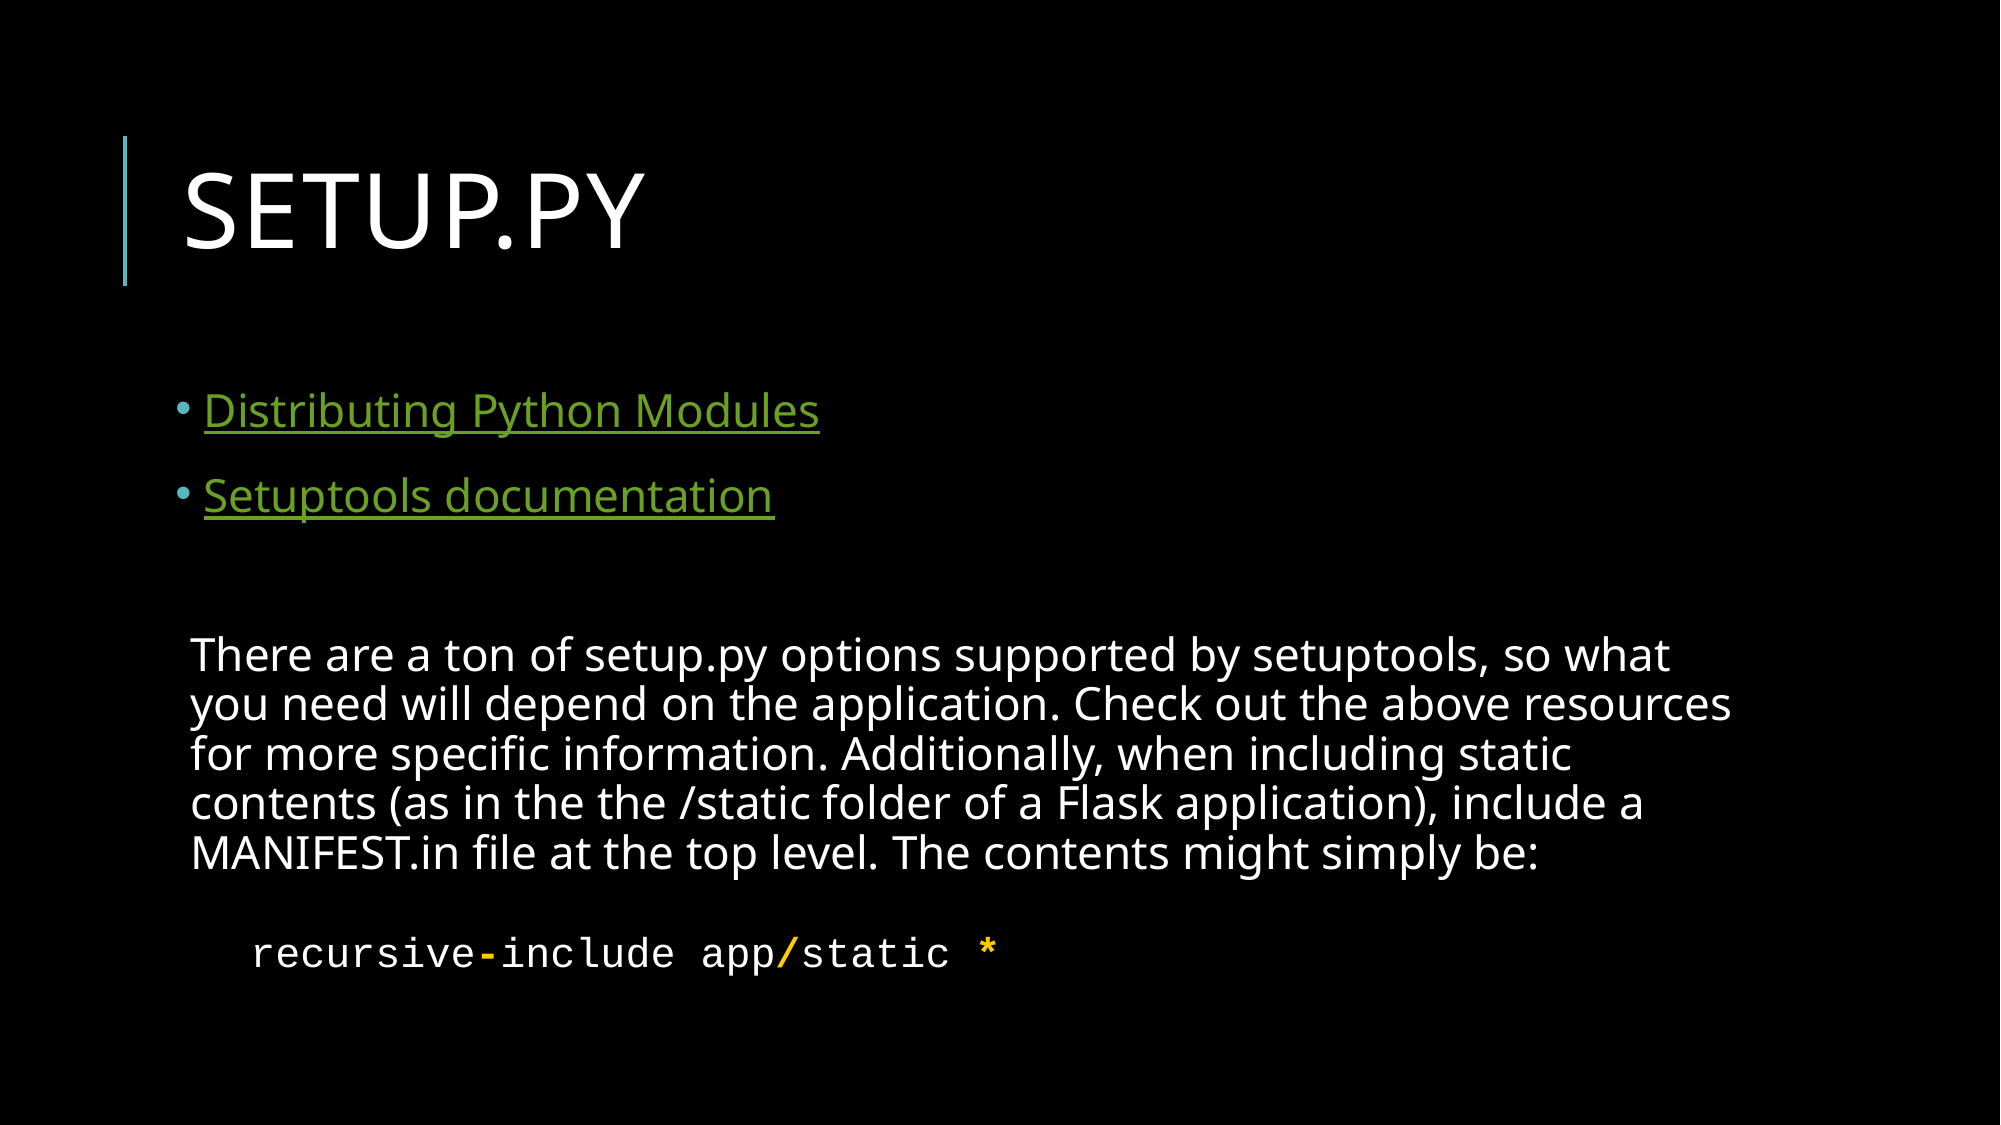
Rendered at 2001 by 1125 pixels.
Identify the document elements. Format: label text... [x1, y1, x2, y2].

list Distributing Python Modules Setuptools documentation There are a ton of setup.py options supported by setuptools, so what you need will depend on the application. Check out the above resources for more specific information. Additionally, when including static contents (as in the the /static folder of a Flask application), include a MANIFEST.in file at the top level. The contents might simply be: recursive-include app/static * [168, 375, 1763, 1035]
title Setup.py [168, 96, 1763, 342]
